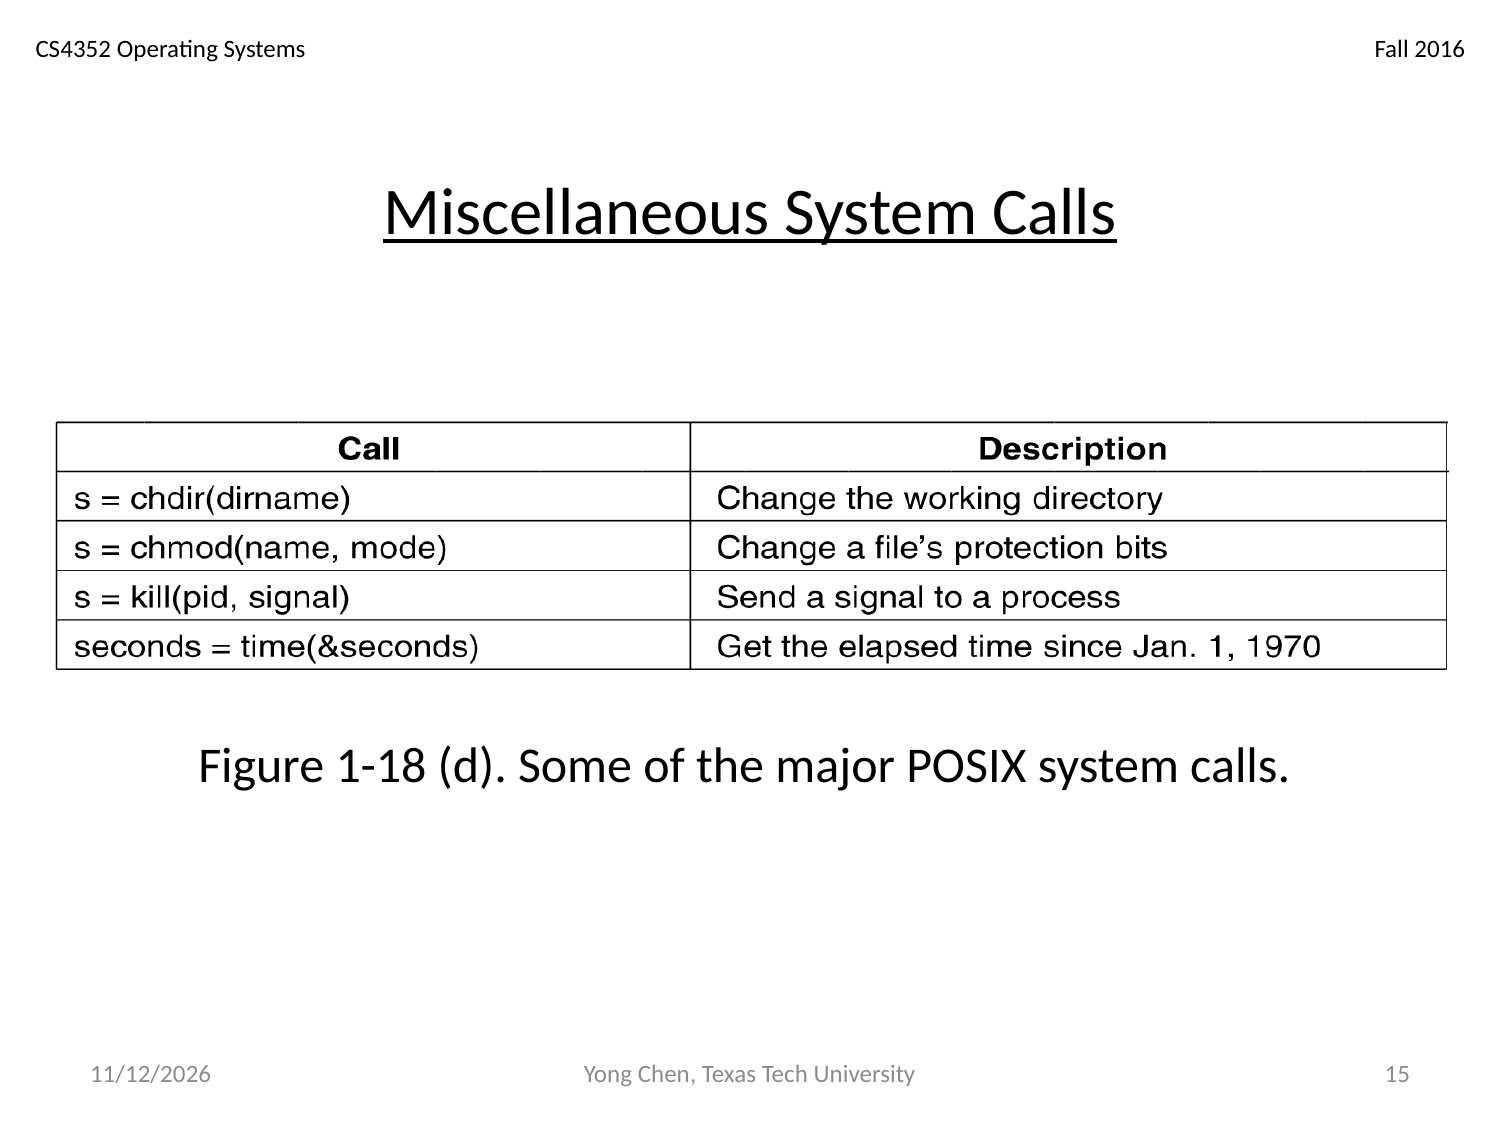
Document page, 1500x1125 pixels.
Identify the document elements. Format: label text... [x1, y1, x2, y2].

title Miscellaneous System Calls [75, 160, 1425, 263]
text_box Figure 1-18 (d). Some of the major POSIX system calls. [62, 724, 1438, 863]
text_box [54, 414, 1458, 682]
slide_number 15 [1074, 1042, 1425, 1103]
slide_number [75, 1042, 425, 1103]
footer Yong Chen, Texas Tech University [512, 1042, 988, 1103]
